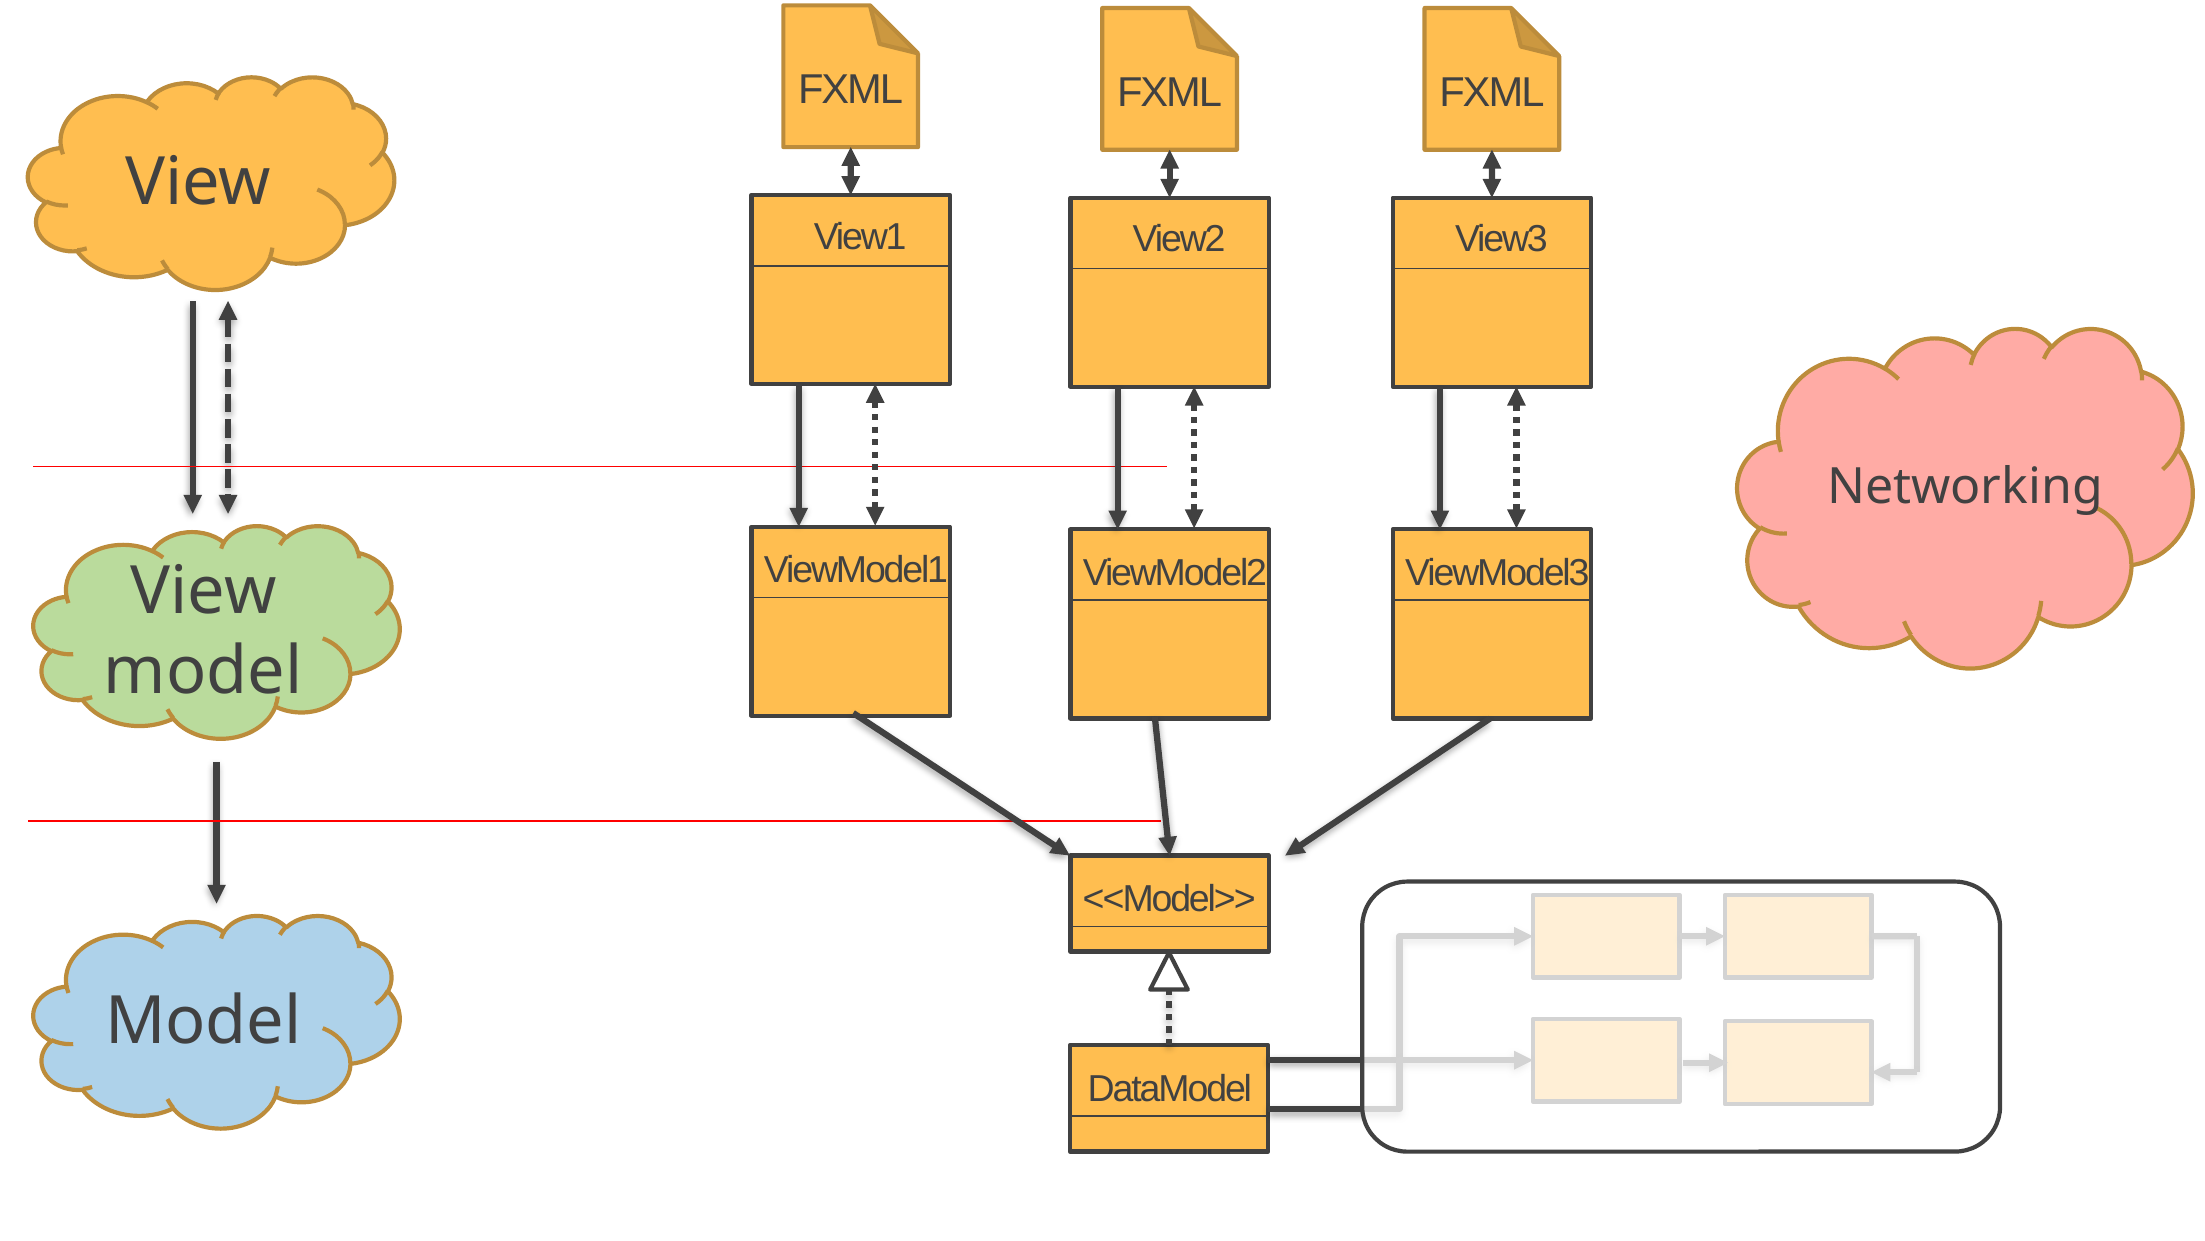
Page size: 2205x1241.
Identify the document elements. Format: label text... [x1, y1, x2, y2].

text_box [1070, 855, 1270, 952]
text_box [1101, 7, 1238, 151]
text_box Model [31, 913, 402, 1131]
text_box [1268, 881, 2001, 1152]
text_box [1392, 529, 1592, 719]
text_box [1148, 960, 1190, 992]
text_box View model [31, 524, 402, 741]
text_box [751, 194, 951, 385]
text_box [1069, 1044, 1262, 1152]
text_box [1154, 716, 1170, 856]
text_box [852, 712, 1071, 856]
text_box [1392, 197, 1592, 387]
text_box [1070, 529, 1270, 719]
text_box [1737, 327, 2193, 668]
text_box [783, 5, 919, 148]
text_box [1285, 718, 1491, 856]
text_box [751, 526, 951, 717]
text_box View [25, 75, 397, 293]
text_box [1424, 7, 1560, 151]
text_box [1070, 197, 1270, 387]
